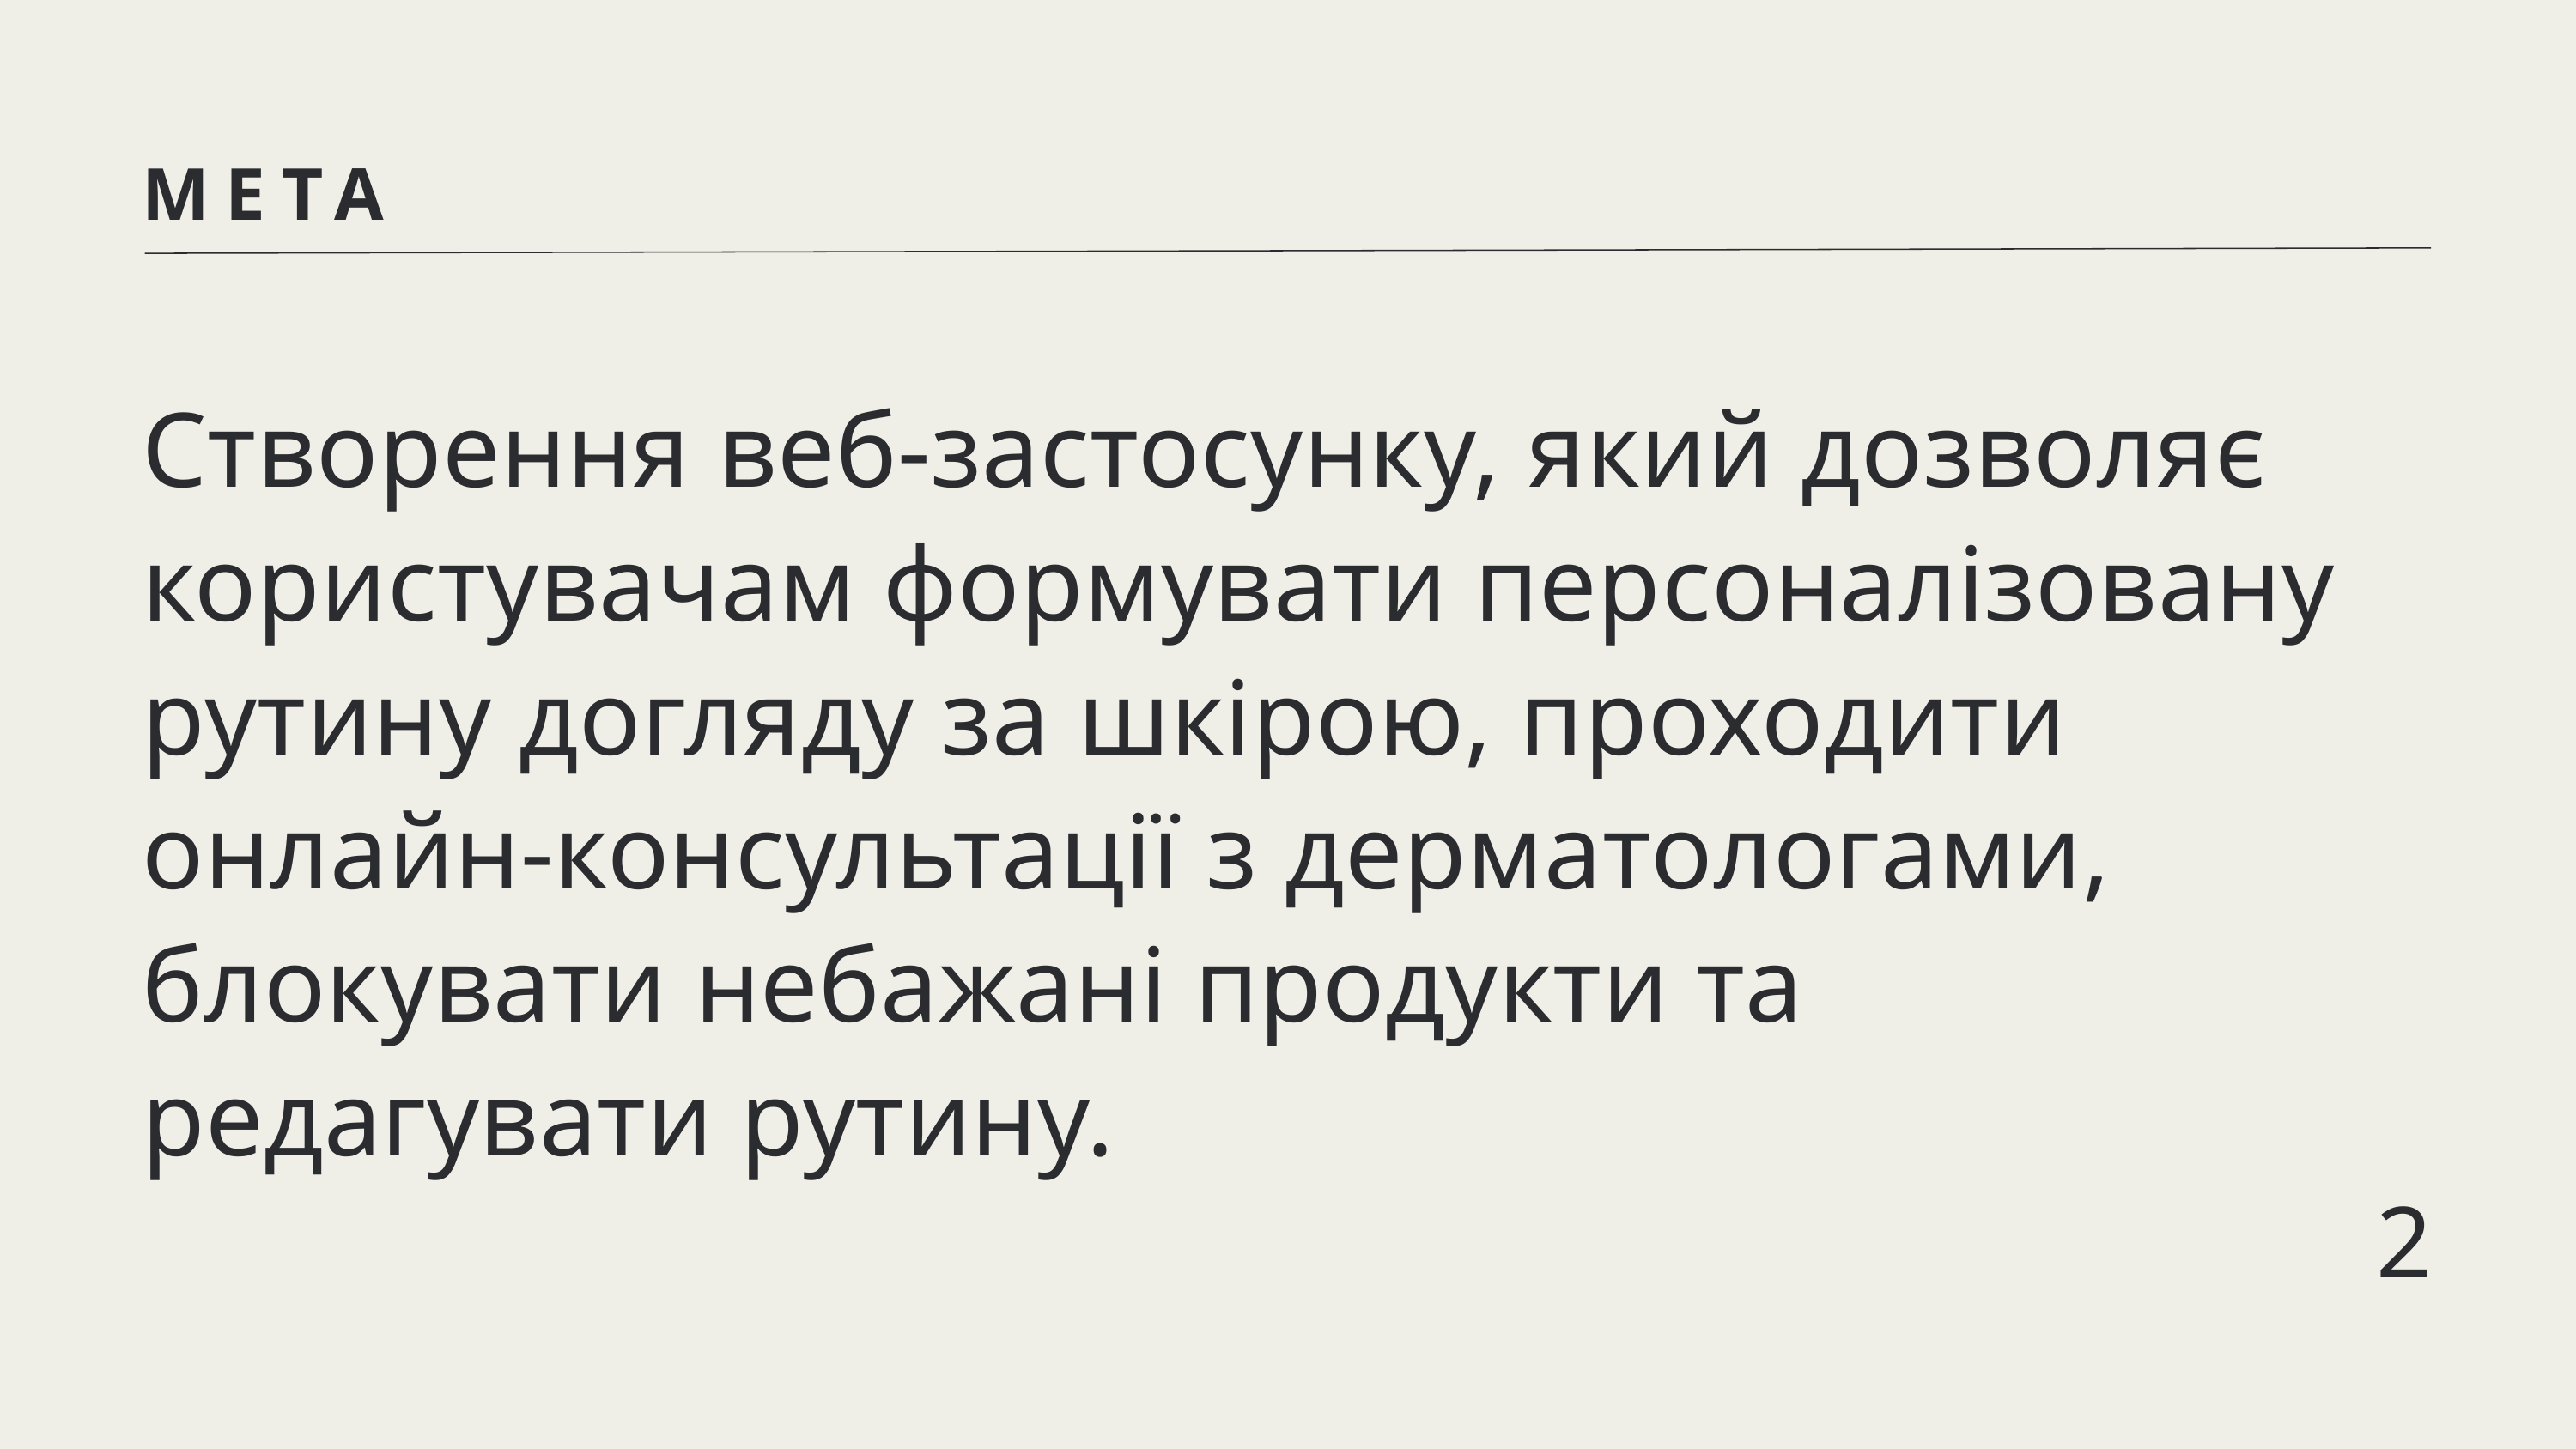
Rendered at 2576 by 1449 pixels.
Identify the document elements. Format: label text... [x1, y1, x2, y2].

text_box 2 [2376, 1208, 2428, 1298]
text_box Cтворення веб-застосунку, який дозволяє користувачам формувати персоналізовану рутину догляду за шкірою, проходити онлайн-консультації з дерматологами, блокувати небажані продукти та редагувати рутину. [142, 373, 2390, 1177]
text_box МЕТА [142, 134, 2428, 235]
